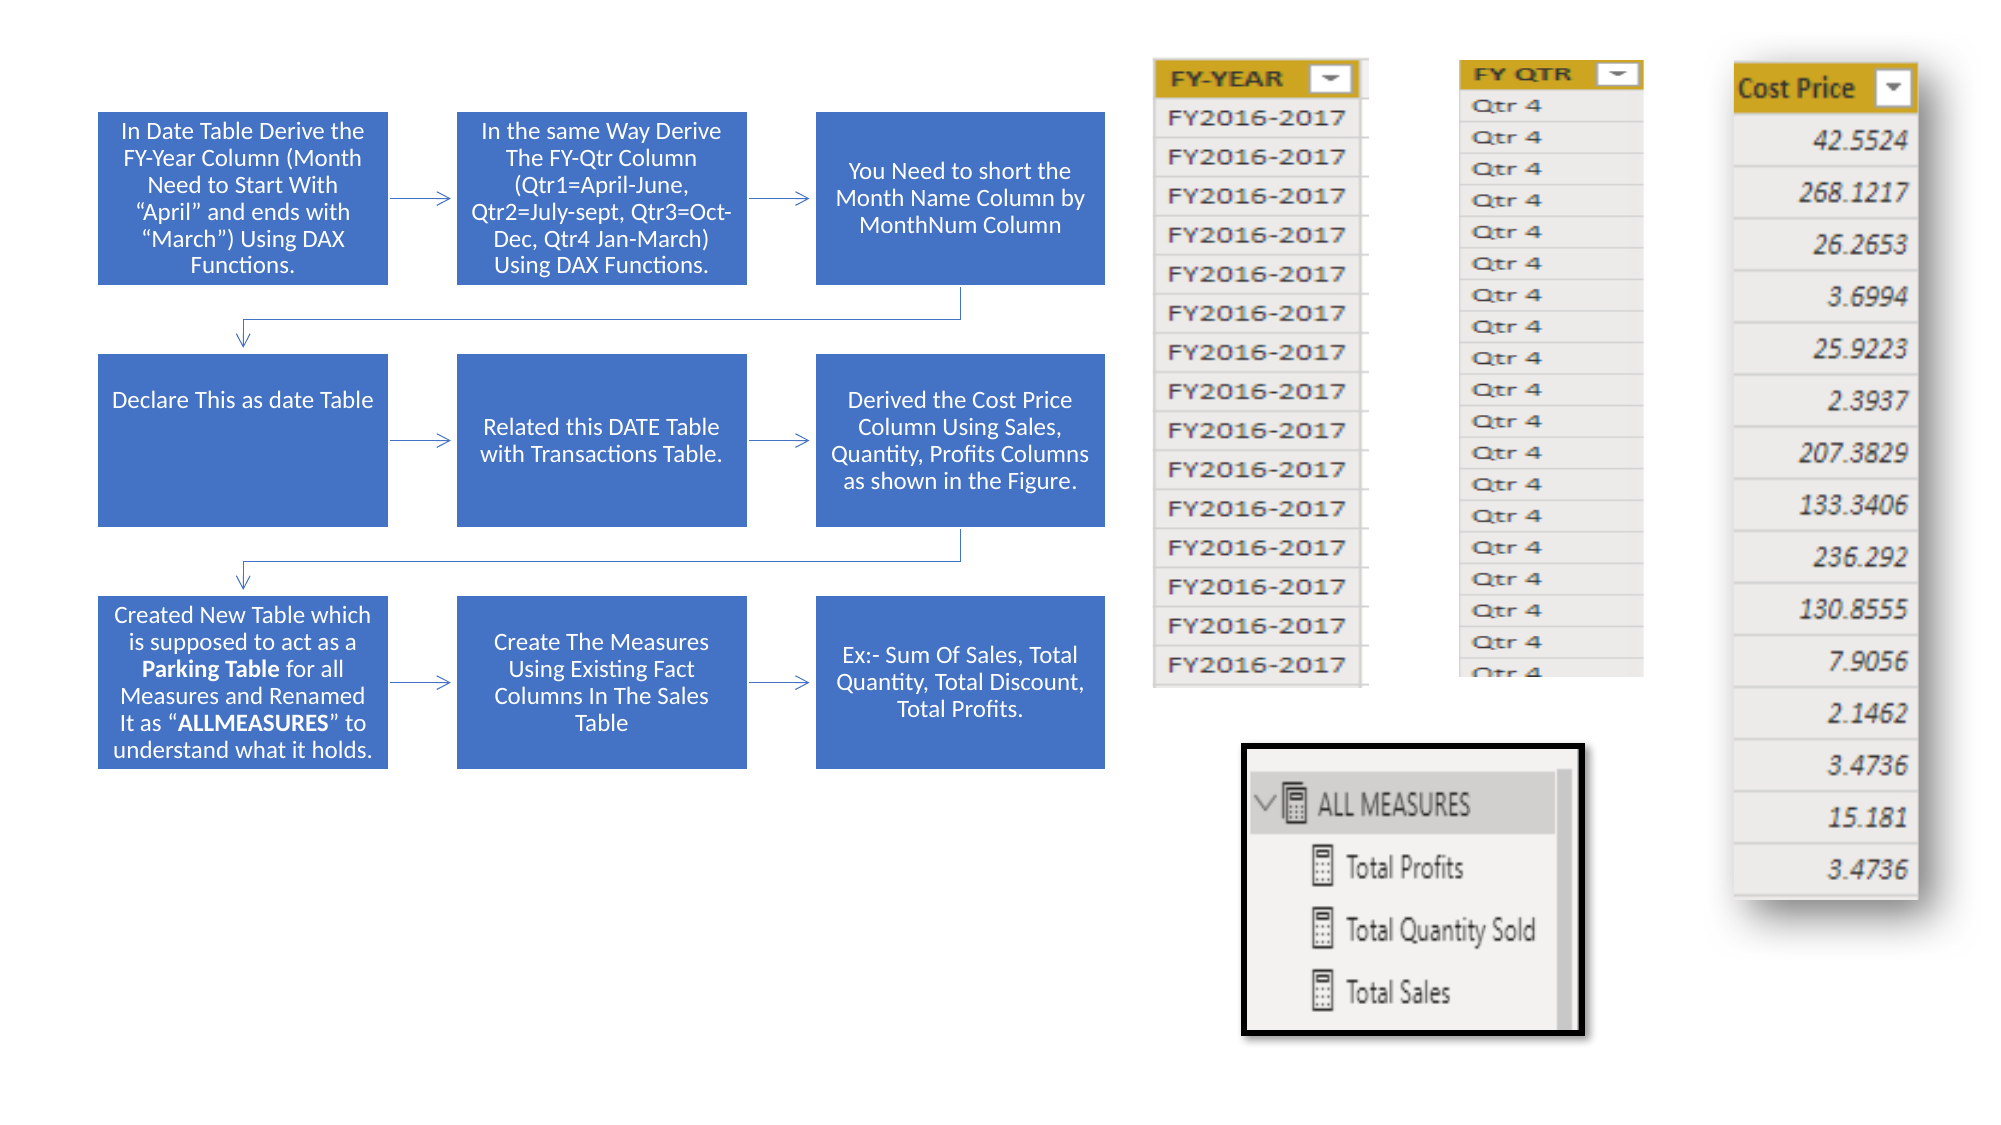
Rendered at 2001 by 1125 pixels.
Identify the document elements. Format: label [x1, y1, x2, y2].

list [96, 37, 1108, 844]
picture [1247, 749, 1580, 1030]
picture [1152, 0, 1369, 688]
picture [1733, 59, 1919, 900]
picture [1458, 59, 1644, 677]
